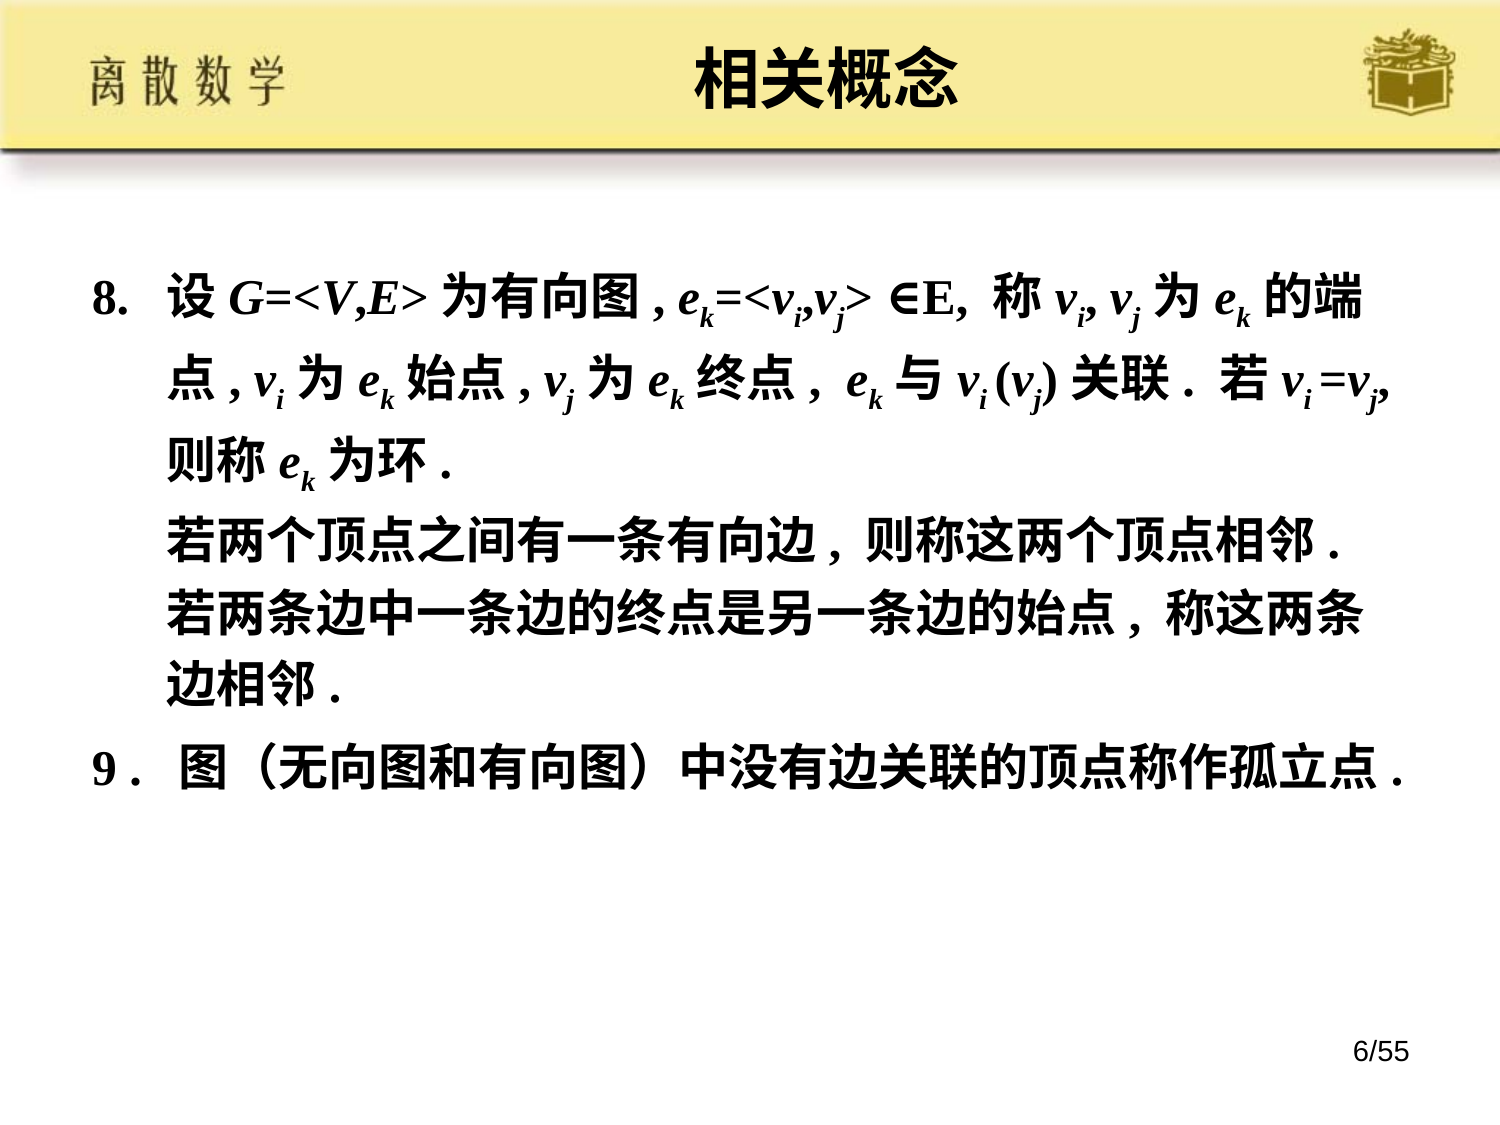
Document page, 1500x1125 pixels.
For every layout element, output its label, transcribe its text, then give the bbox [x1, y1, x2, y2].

list 8. 设G=<V,E>为有向图, ek=<vi,vj> ∈E, 称vi, vj为ek的端点, vi为ek始点, vj为ek终点, ek与vi (vj)关联. 若vi =vj, 则称ek为环. 若两个顶点之间有一条有向边, 则称这两个顶点相邻. 若两条边中一条边的终点是另一条边的始点, 称这两条边相邻. 9 . 图（无向图和有向图）中没有边关联的顶点称作孤立点. [76, 243, 1427, 1035]
title 相关概念 [324, 42, 1329, 112]
picture [0, 0, 1500, 1125]
slide_number 6/55 [1074, 1024, 1426, 1103]
